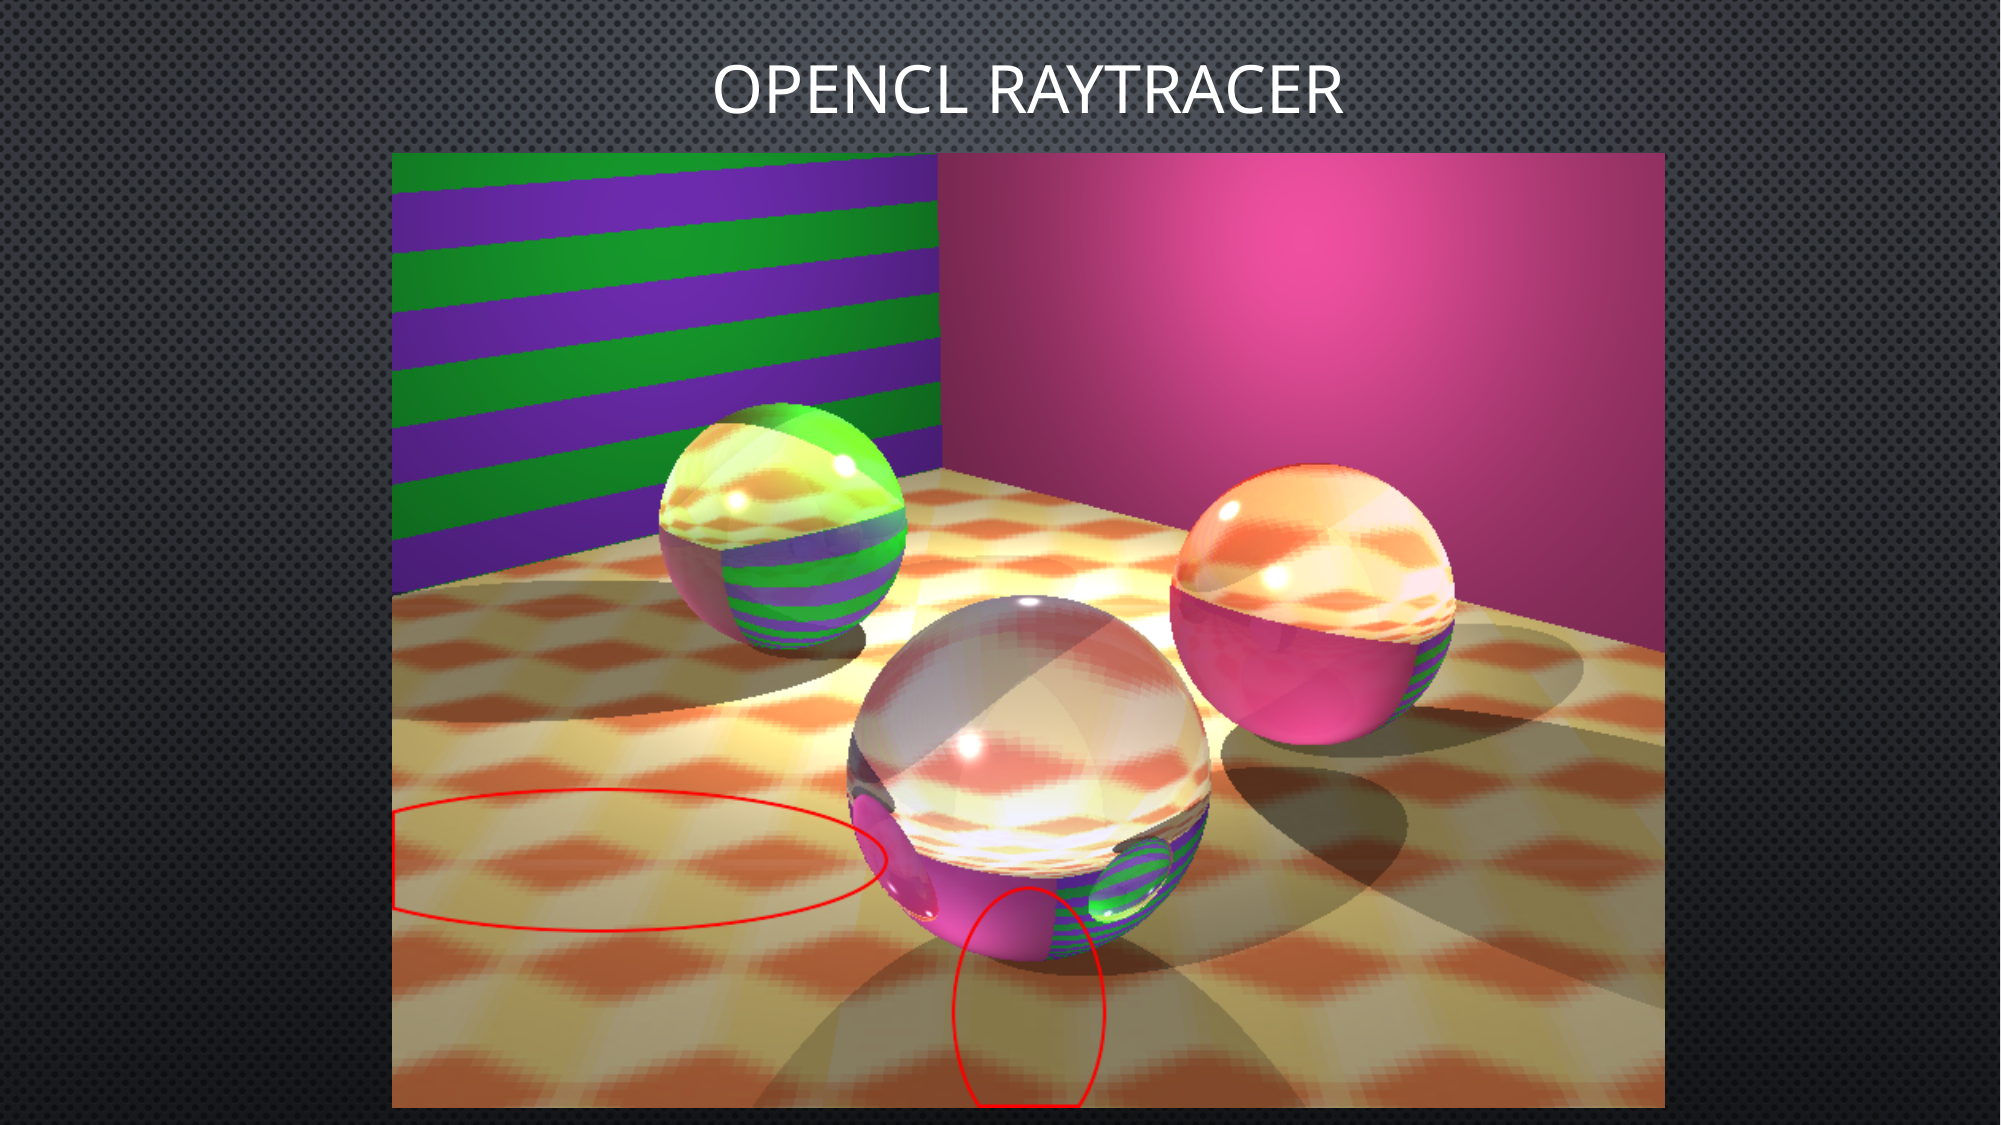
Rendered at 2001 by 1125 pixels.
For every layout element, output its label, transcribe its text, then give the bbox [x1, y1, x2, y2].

title OpenCL Raytracer [339, 19, 1718, 154]
picture [392, 153, 1665, 1109]
